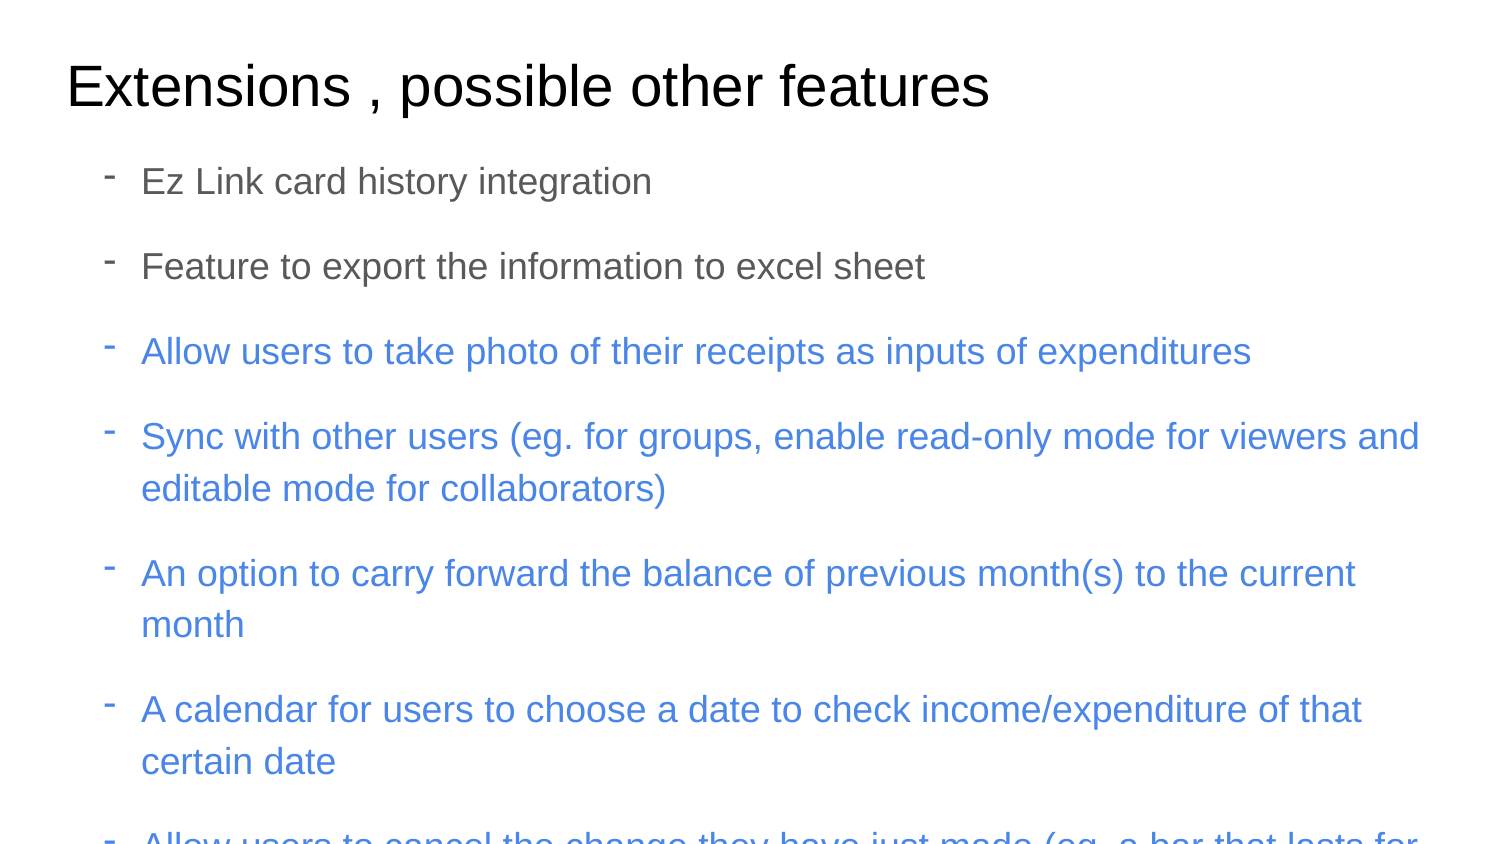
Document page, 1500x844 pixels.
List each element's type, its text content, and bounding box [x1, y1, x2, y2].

title Extensions , possible other features [51, 33, 1449, 128]
list Ez Link card history integration Feature to export the information to excel sheet Allow users to take photo of their receipts as inputs of expenditures Sync with other users (eg. for groups, enable read-only mode for viewers and editable mode for collaborators) An option to carry forward the balance of previous month(s) to the current month A calendar for users to choose a date to check income/expenditure of that certain date Allow users to cancel the change they have just made (eg. a bar that lasts for 3 seconds) a web page for introduction of the app (If really have time - i doubt so haha) etc [51, 134, 1449, 833]
